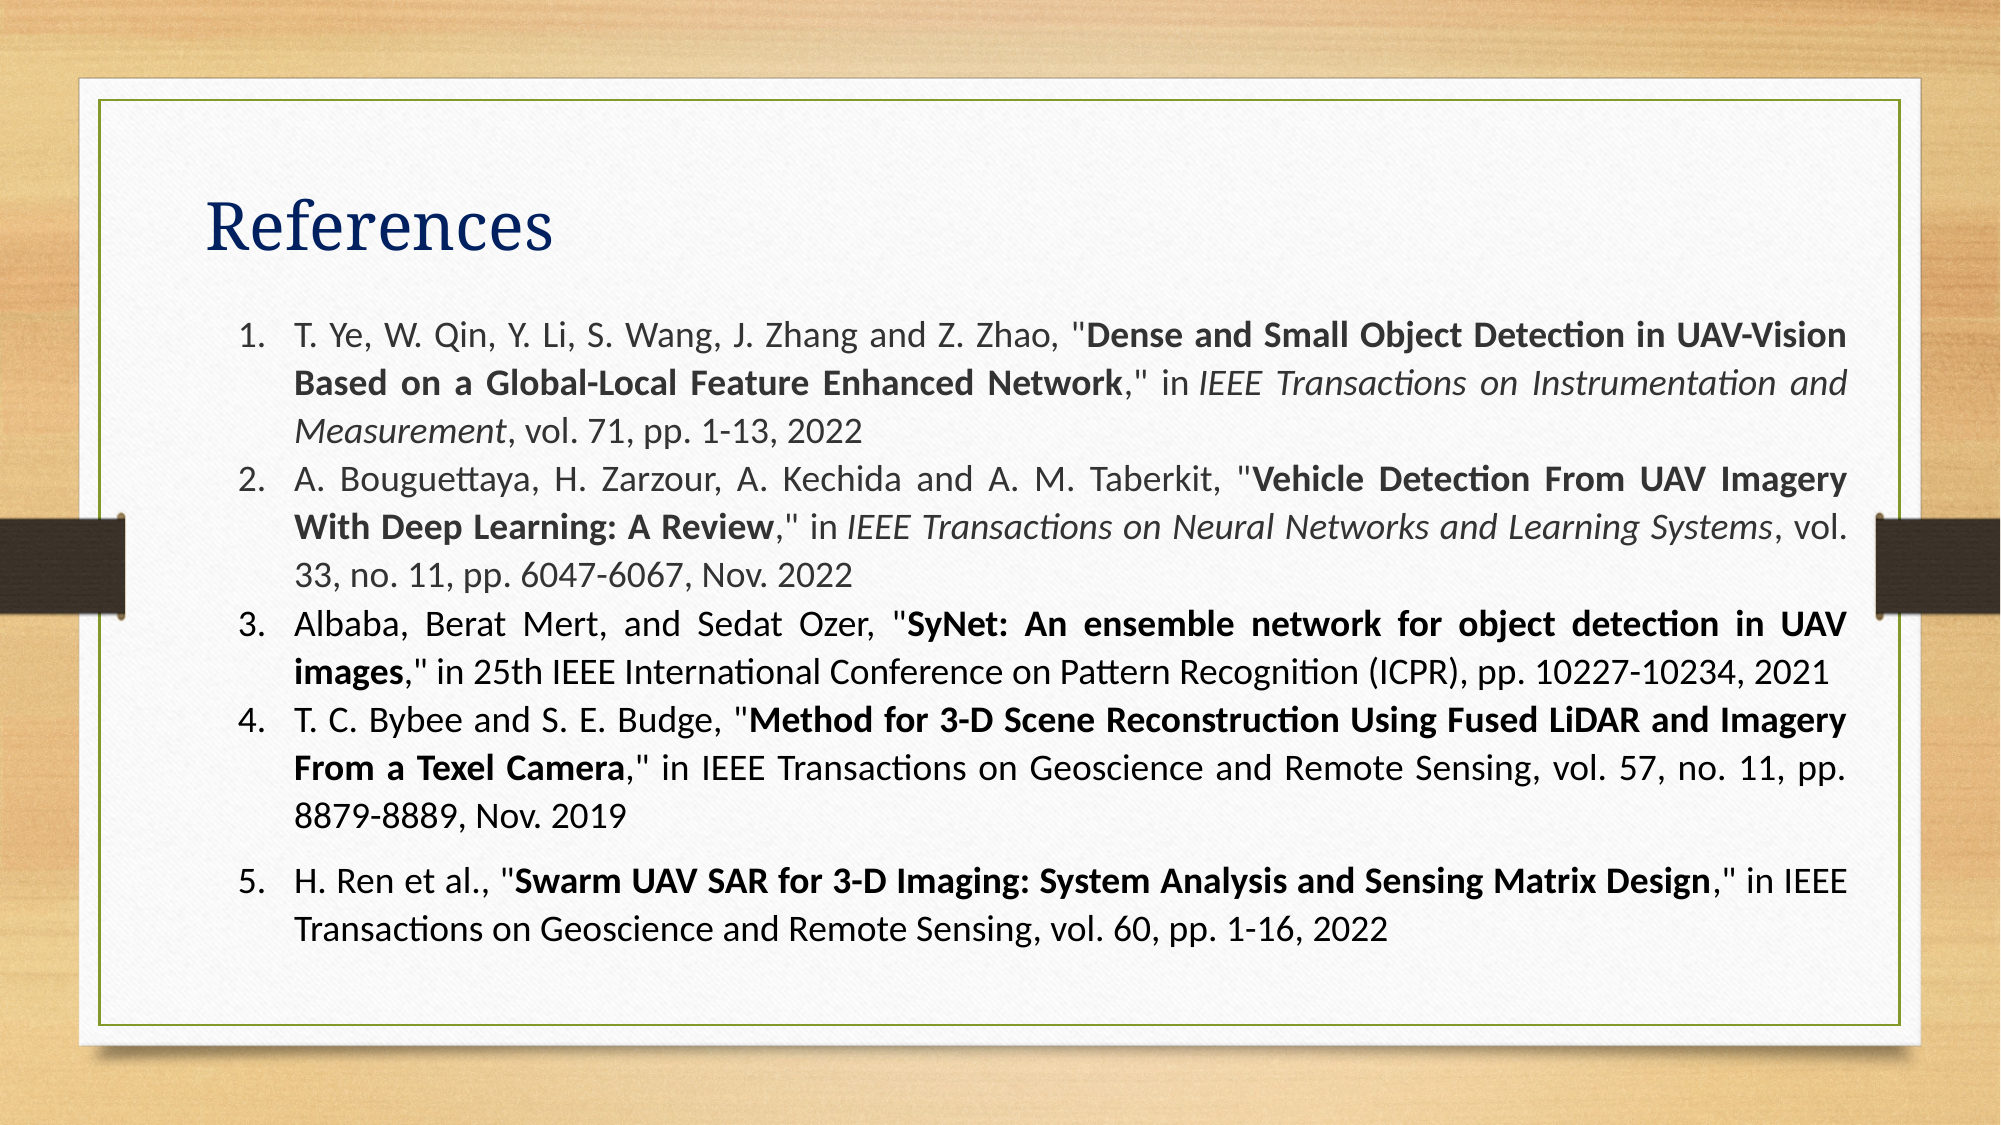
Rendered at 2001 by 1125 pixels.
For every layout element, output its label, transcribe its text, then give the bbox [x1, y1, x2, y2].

text_box References [191, 176, 570, 271]
text_box T. Ye, W. Qin, Y. Li, S. Wang, J. Zhang and Z. Zhao, "Dense and Small Object Detection in UAV-Vision Based on a Global-Local Feature Enhanced Network," in IEEE Transactions on Instrumentation and Measurement, vol. 71, pp. 1-13, 2022 A. Bouguettaya, H. Zarzour, A. Kechida and A. M. Taberkit, "Vehicle Detection From UAV Imagery With Deep Learning: A Review," in IEEE Transactions on Neural Networks and Learning Systems, vol. 33, no. 11, pp. 6047-6067, Nov. 2022 Albaba, Berat Mert, and Sedat Ozer, "SyNet: An ensemble network for object detection in UAV images," in 25th IEEE International Conference on Pattern Recognition (ICPR), pp. 10227-10234, 2021 T. C. Bybee and S. E. Budge, "Method for 3-D Scene Reconstruction Using Fused LiDAR and Imagery From a Texel Camera," in IEEE Transactions on Geoscience and Remote Sensing, vol. 57, no. 11, pp. 8879-8889, Nov. 2019 H. Ren et al., "Swarm UAV SAR for 3-D Imaging: System Analysis and Sensing Matrix Design," in IEEE Transactions on Geoscience and Remote Sensing, vol. 60, pp. 1-16, 2022 [223, 299, 1863, 957]
picture [0, 0, 2001, 1125]
